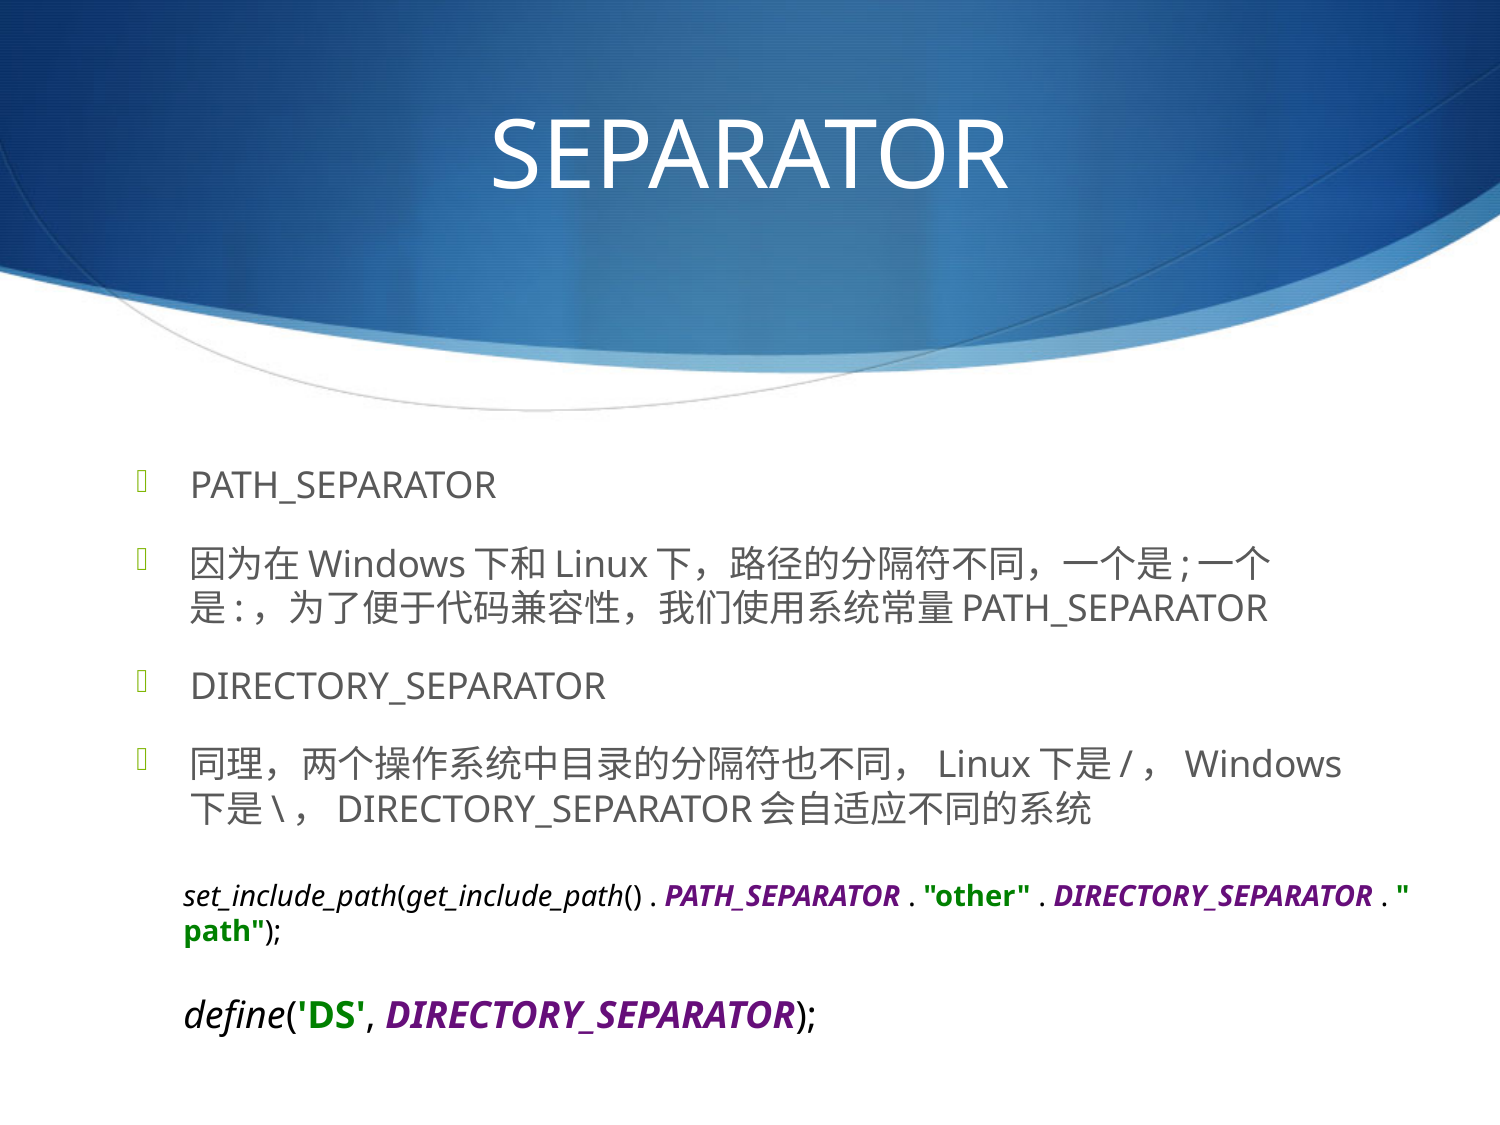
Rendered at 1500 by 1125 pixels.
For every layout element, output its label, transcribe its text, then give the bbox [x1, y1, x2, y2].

title SEPARATOR [75, 56, 1425, 245]
text_box set_include_path(get_include_path() . PATH_SEPARATOR . "other" . DIRECTORY_SEPARATOR . "path"); [168, 870, 1426, 955]
text_box define('DS', DIRECTORY_SEPARATOR); [168, 983, 992, 1044]
picture [0, 0, 1500, 1125]
list PATH_SEPARATOR 因为在Windows下和Linux下，路径的分隔符不同，一个是;一个是:，为了便于代码兼容性，我们使用系统常量PATH_SEPARATOR DIRECTORY_SEPARATOR 同理，两个操作系统中目录的分隔符也不同，Linux下是/，Windows下是\，DIRECTORY_SEPARATOR会自适应不同的系统 [121, 454, 1379, 843]
